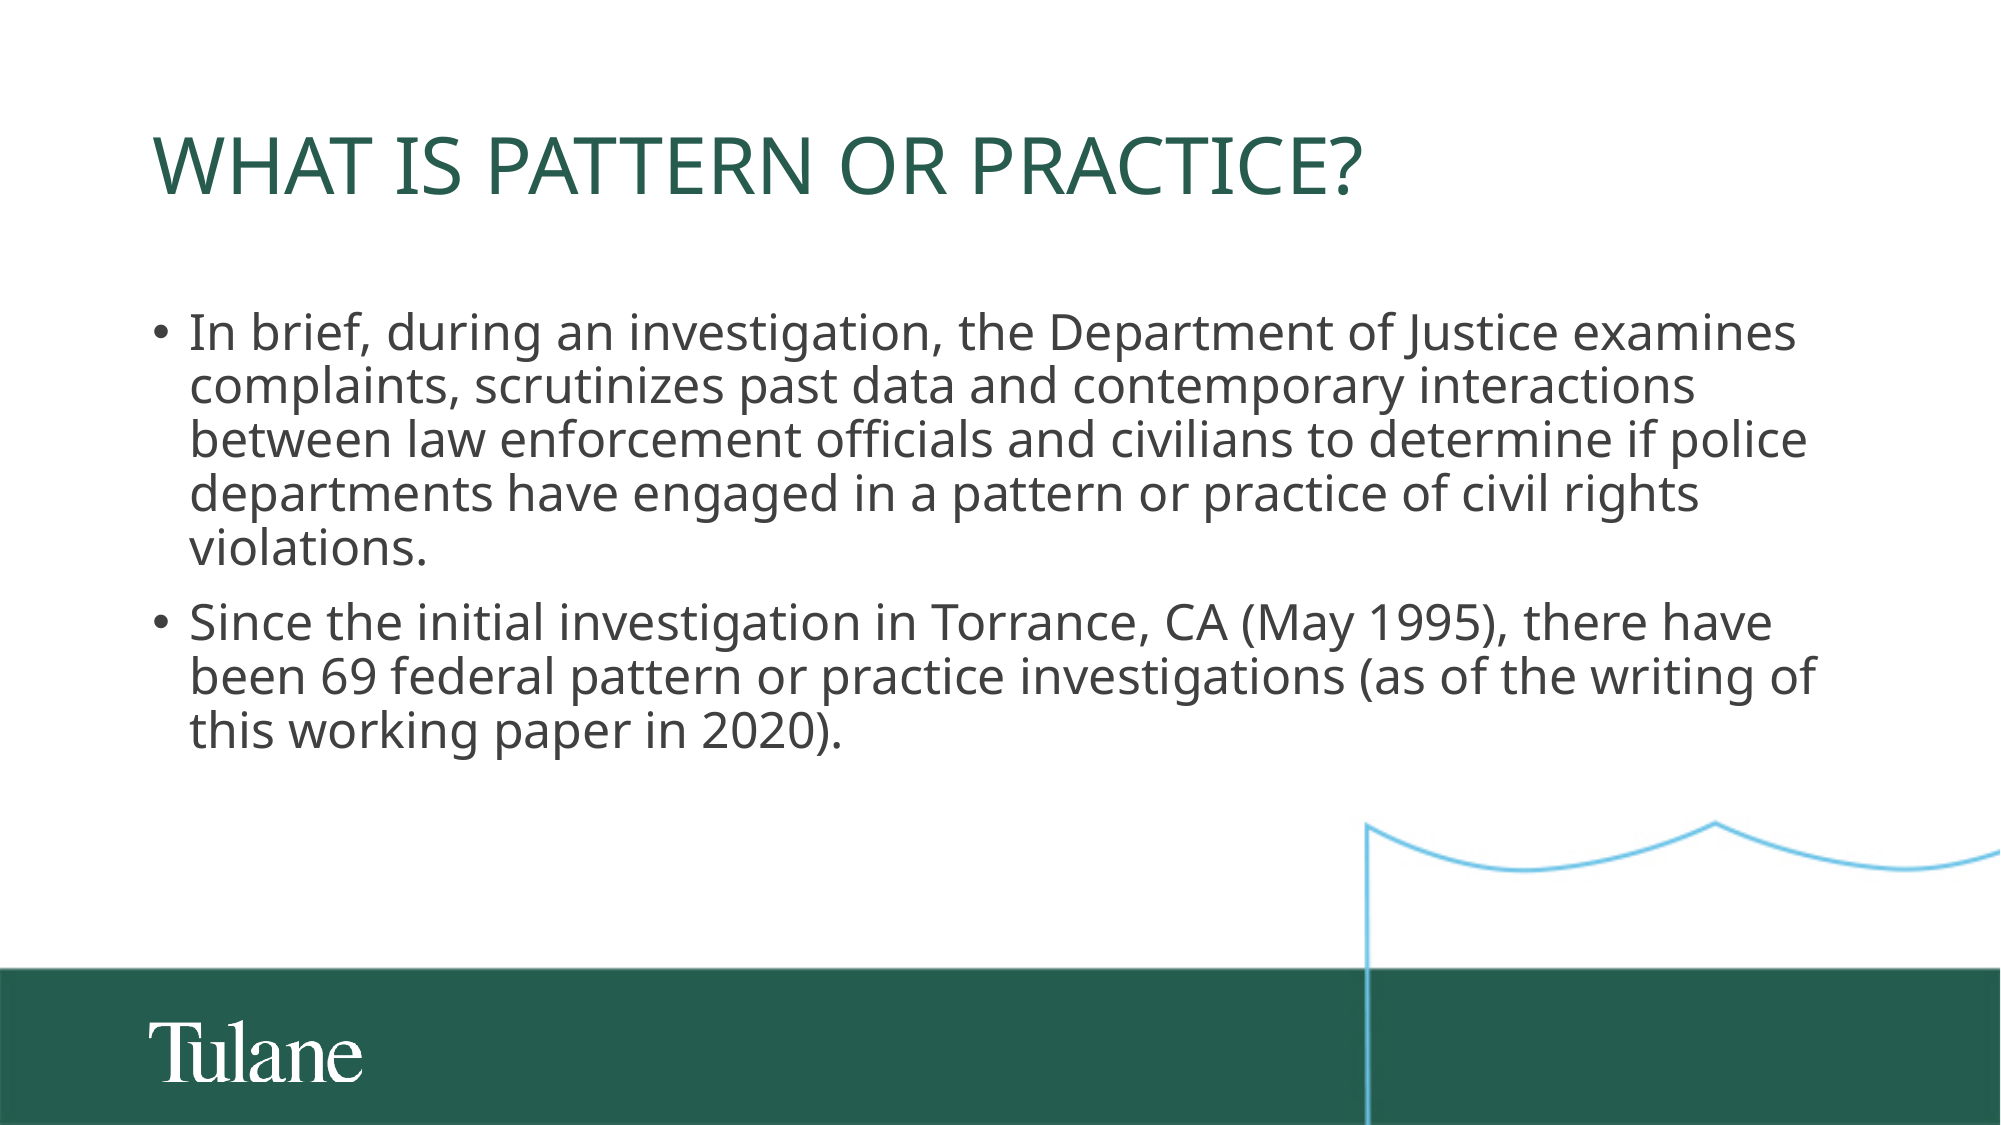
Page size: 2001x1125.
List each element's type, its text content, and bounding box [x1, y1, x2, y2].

list In brief, during an investigation, the Department of Justice examines complaints, scrutinizes past data and contemporary interactions between law enforcement officials and civilians to determine if police departments have engaged in a pattern or practice of civil rights violations. Since the initial investigation in Torrance, CA (May 1995), there have been 69 federal pattern or practice investigations (as of the writing of this working paper in 2020). [137, 299, 1863, 1014]
title What is pattern or practice? [137, 59, 1863, 278]
picture [0, 0, 2001, 1125]
